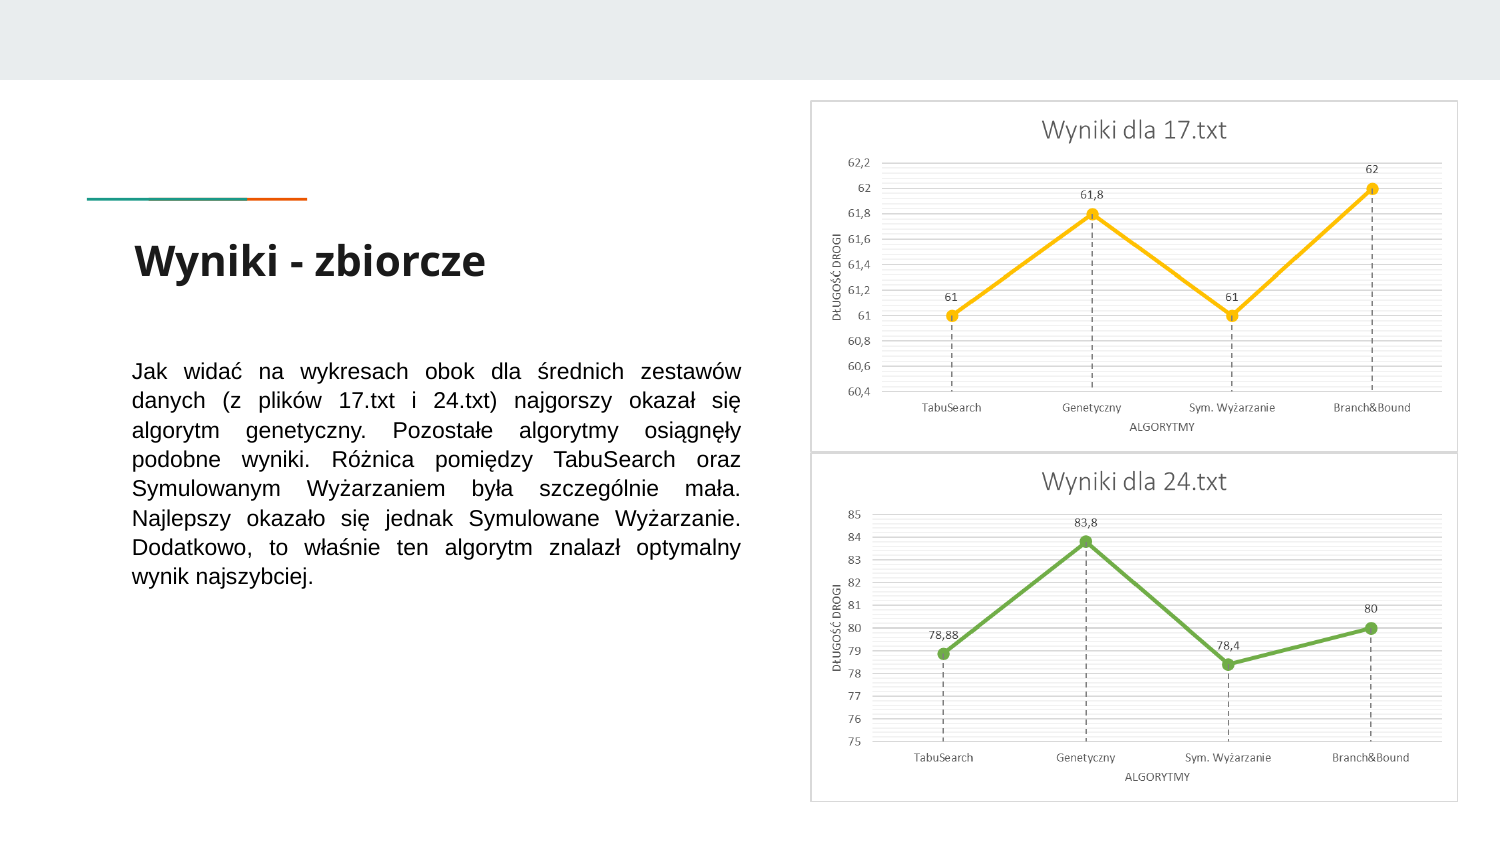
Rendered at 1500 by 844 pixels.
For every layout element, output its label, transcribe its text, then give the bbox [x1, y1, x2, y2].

picture [809, 100, 1458, 802]
title Wyniki - zbiorcze [119, 216, 804, 305]
list Jak widać na wykresach obok dla średnich zestawów danych (z plików 17.txt i 24.txt) najgorszy okazał się algorytm genetyczny. Pozostałe algorytmy osiągnęły podobne wyniki. Różnica pomiędzy TabuSearch oraz Symulowanym Wyżarzaniem była szczególnie mała. Najlepszy okazało się jednak Symulowane Wyżarzanie. Dodatkowo, to właśnie ten algorytm znalazł optymalny wynik najszybciej. [116, 340, 757, 739]
